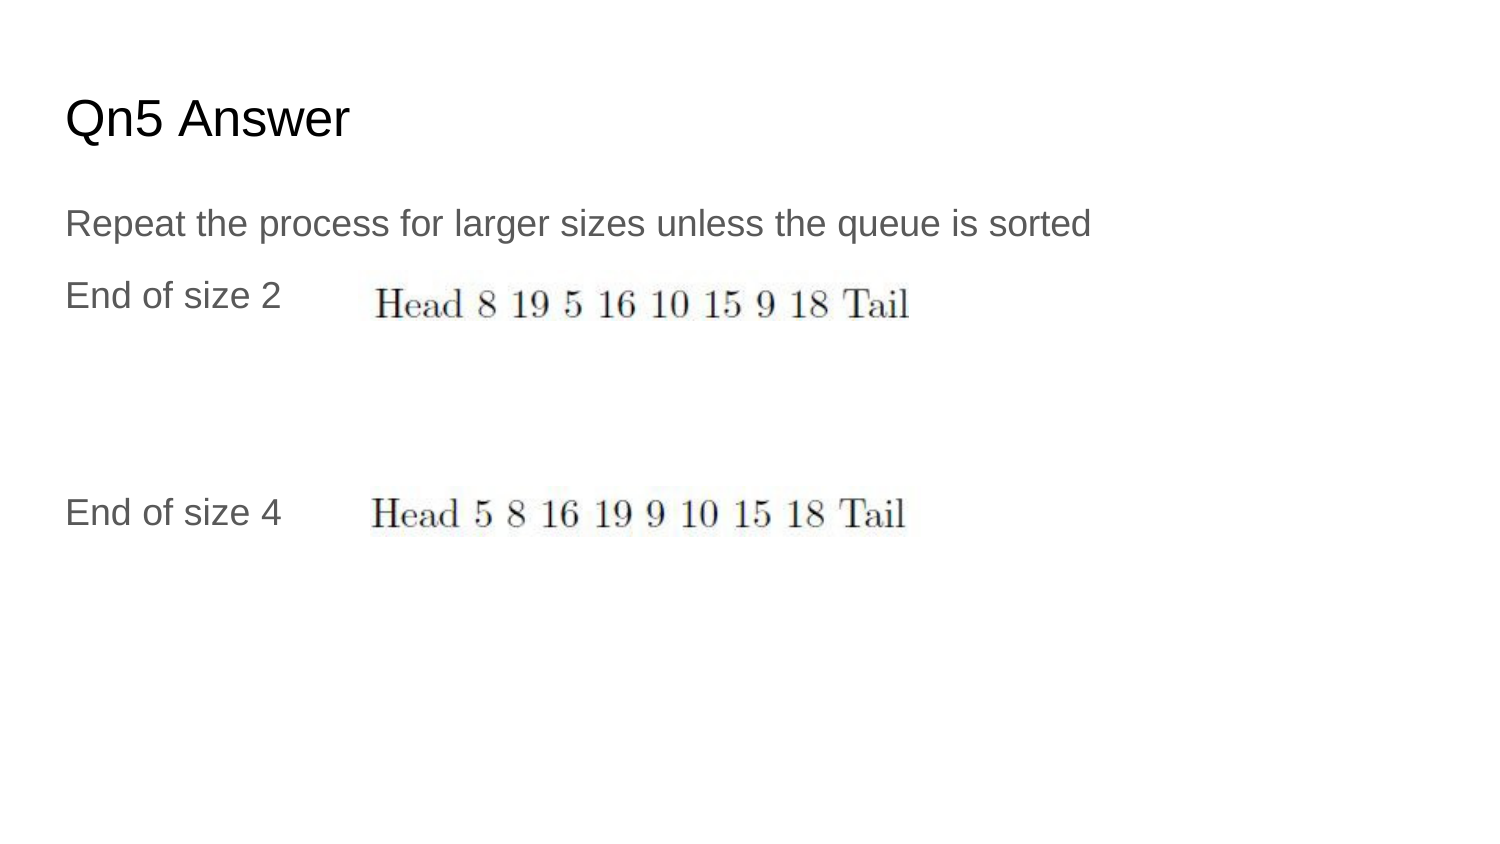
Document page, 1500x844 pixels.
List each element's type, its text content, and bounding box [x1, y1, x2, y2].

picture [370, 486, 921, 537]
text_box End of size 4 [63, 486, 284, 534]
picture [358, 269, 909, 321]
title Qn5 Answer [63, 82, 491, 197]
text_box Repeat the process for larger sizes unless the queue is sorted End of size 2 [63, 197, 1097, 317]
